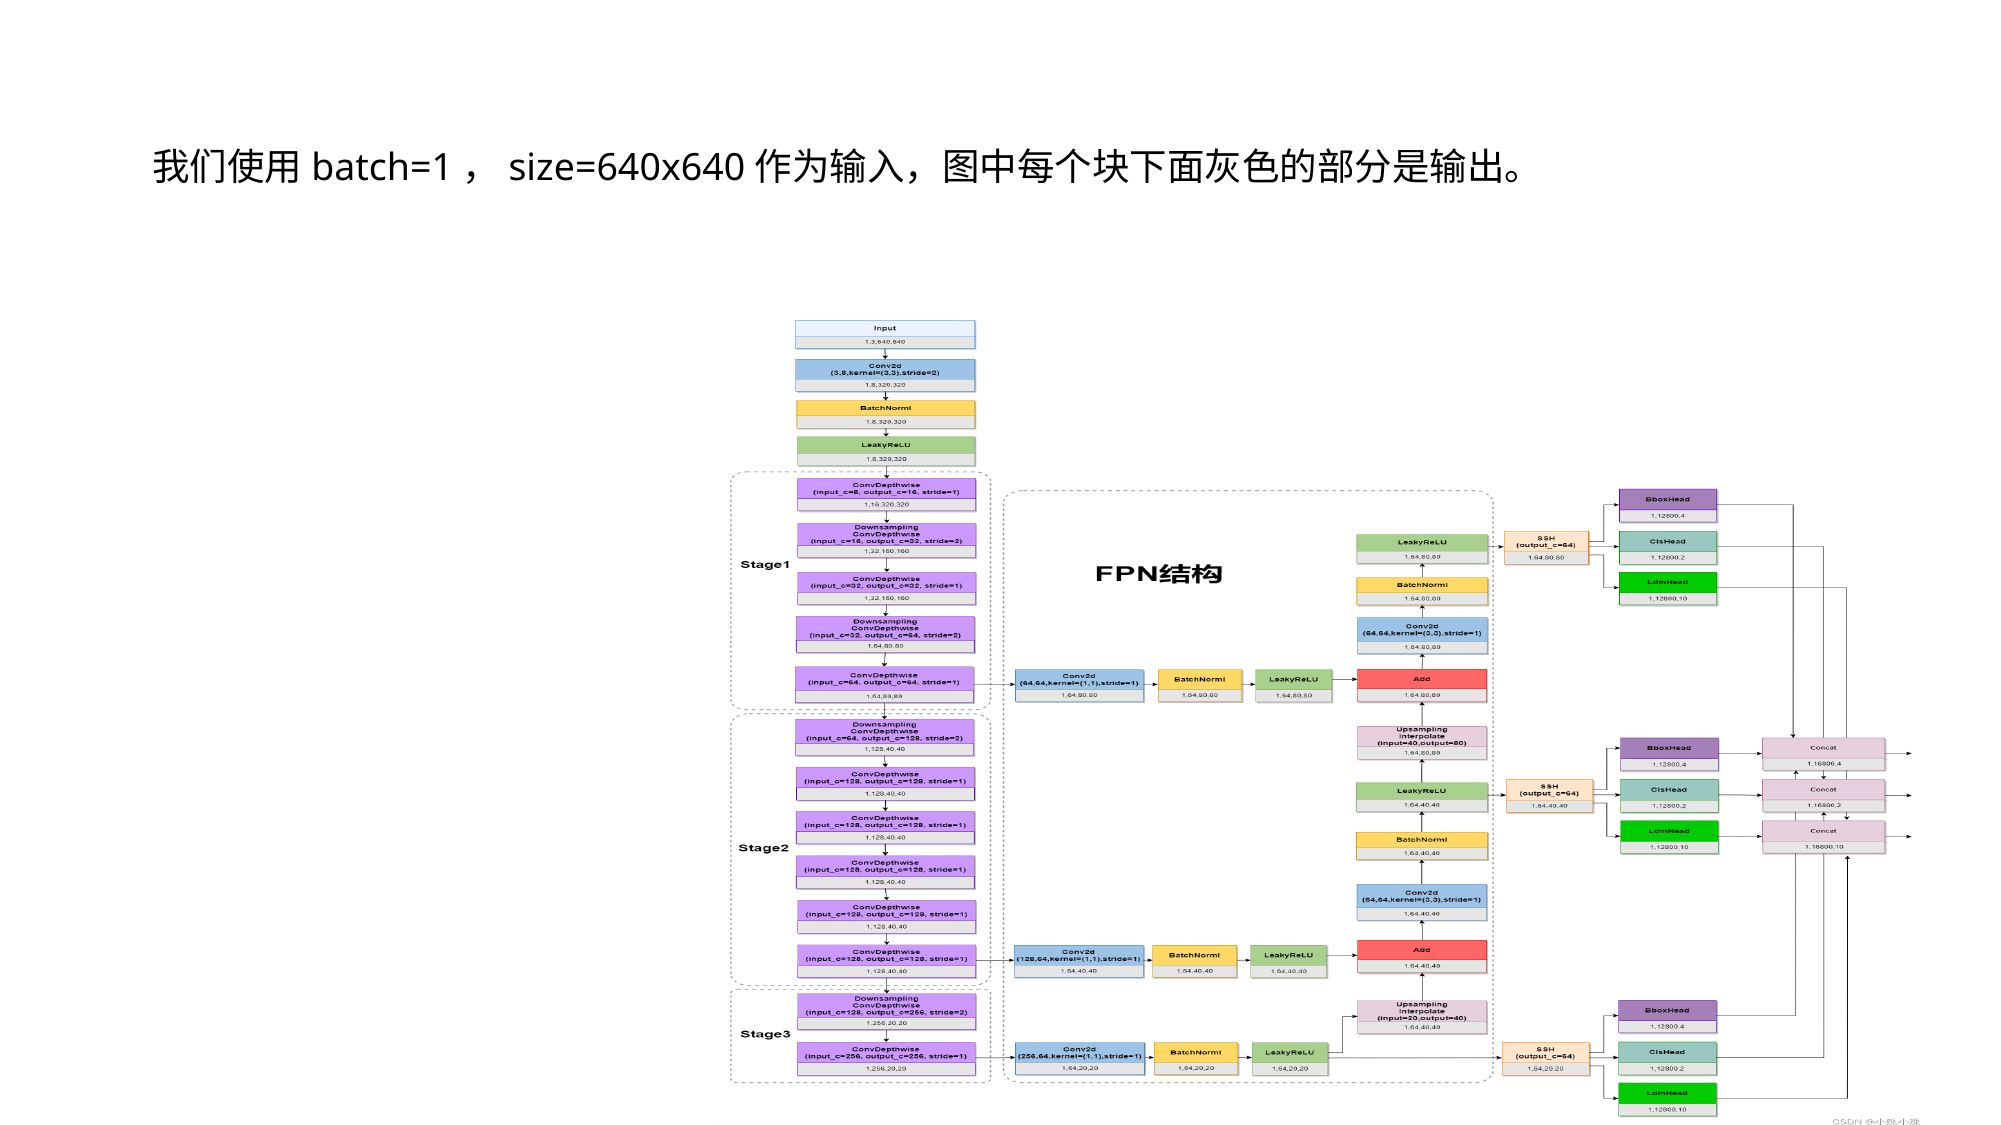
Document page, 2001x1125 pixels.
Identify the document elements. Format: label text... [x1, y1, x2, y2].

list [716, 299, 1930, 1125]
title 我们使用batch=1，size=640x640作为输入，图中每个块下面灰色的部分是输出。 [137, 59, 1863, 278]
